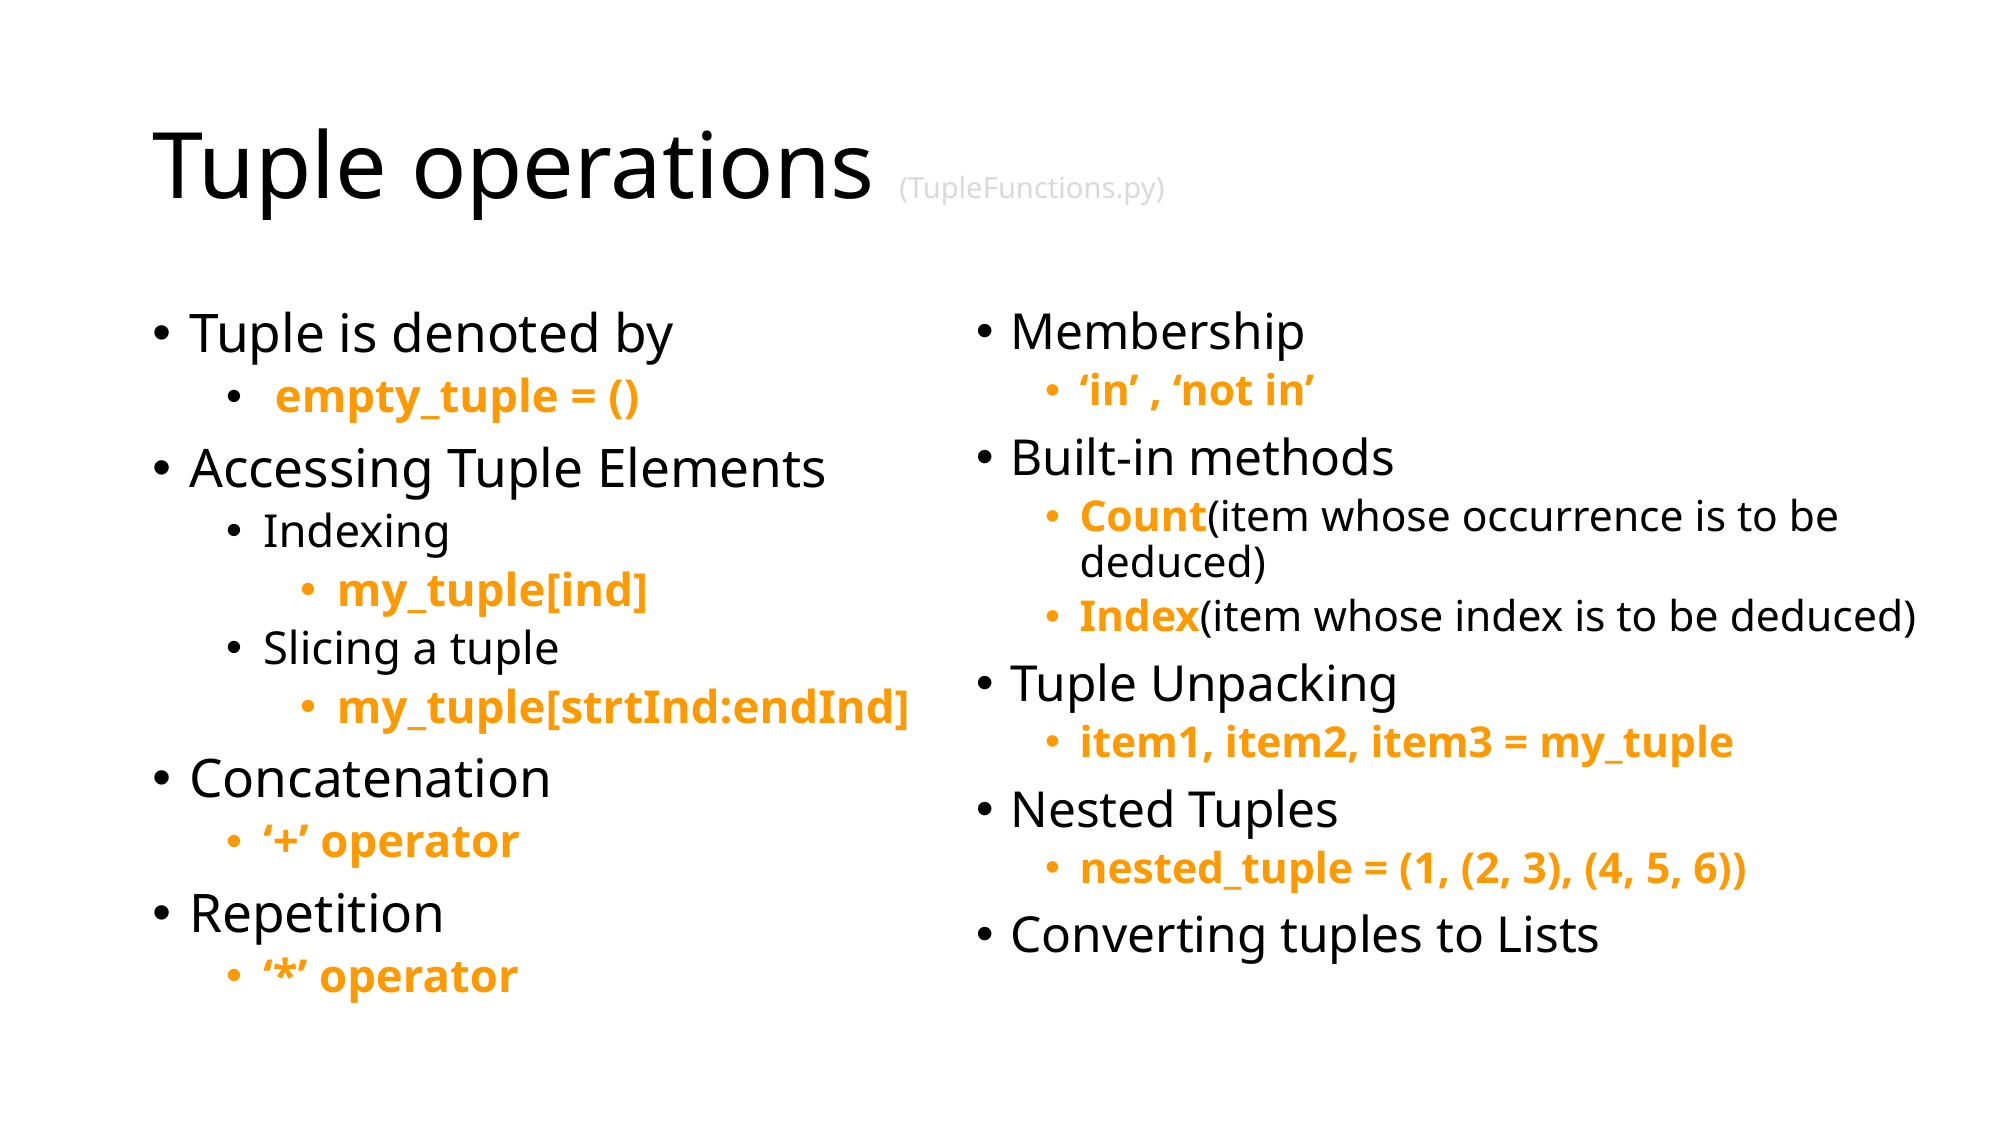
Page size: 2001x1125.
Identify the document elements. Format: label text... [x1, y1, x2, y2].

list Tuple is denoted by empty_tuple = () Accessing Tuple Elements Indexing my_tuple[ind] Slicing a tuple my_tuple[strtInd:endInd] Concatenation ‘+’ operator Repetition ‘*’ operator [137, 299, 941, 1014]
text_box Membership ‘in’ , ‘not in’ Built-in methods Count(item whose occurrence is to be deduced) Index(item whose index is to be deduced) Tuple Unpacking item1, item2, item3 = my_tuple Nested Tuples nested_tuple = (1, (2, 3), (4, 5, 6)) Converting tuples to Lists [961, 299, 1938, 1014]
title Tuple operations (TupleFunctions.py) [137, 59, 1863, 278]
